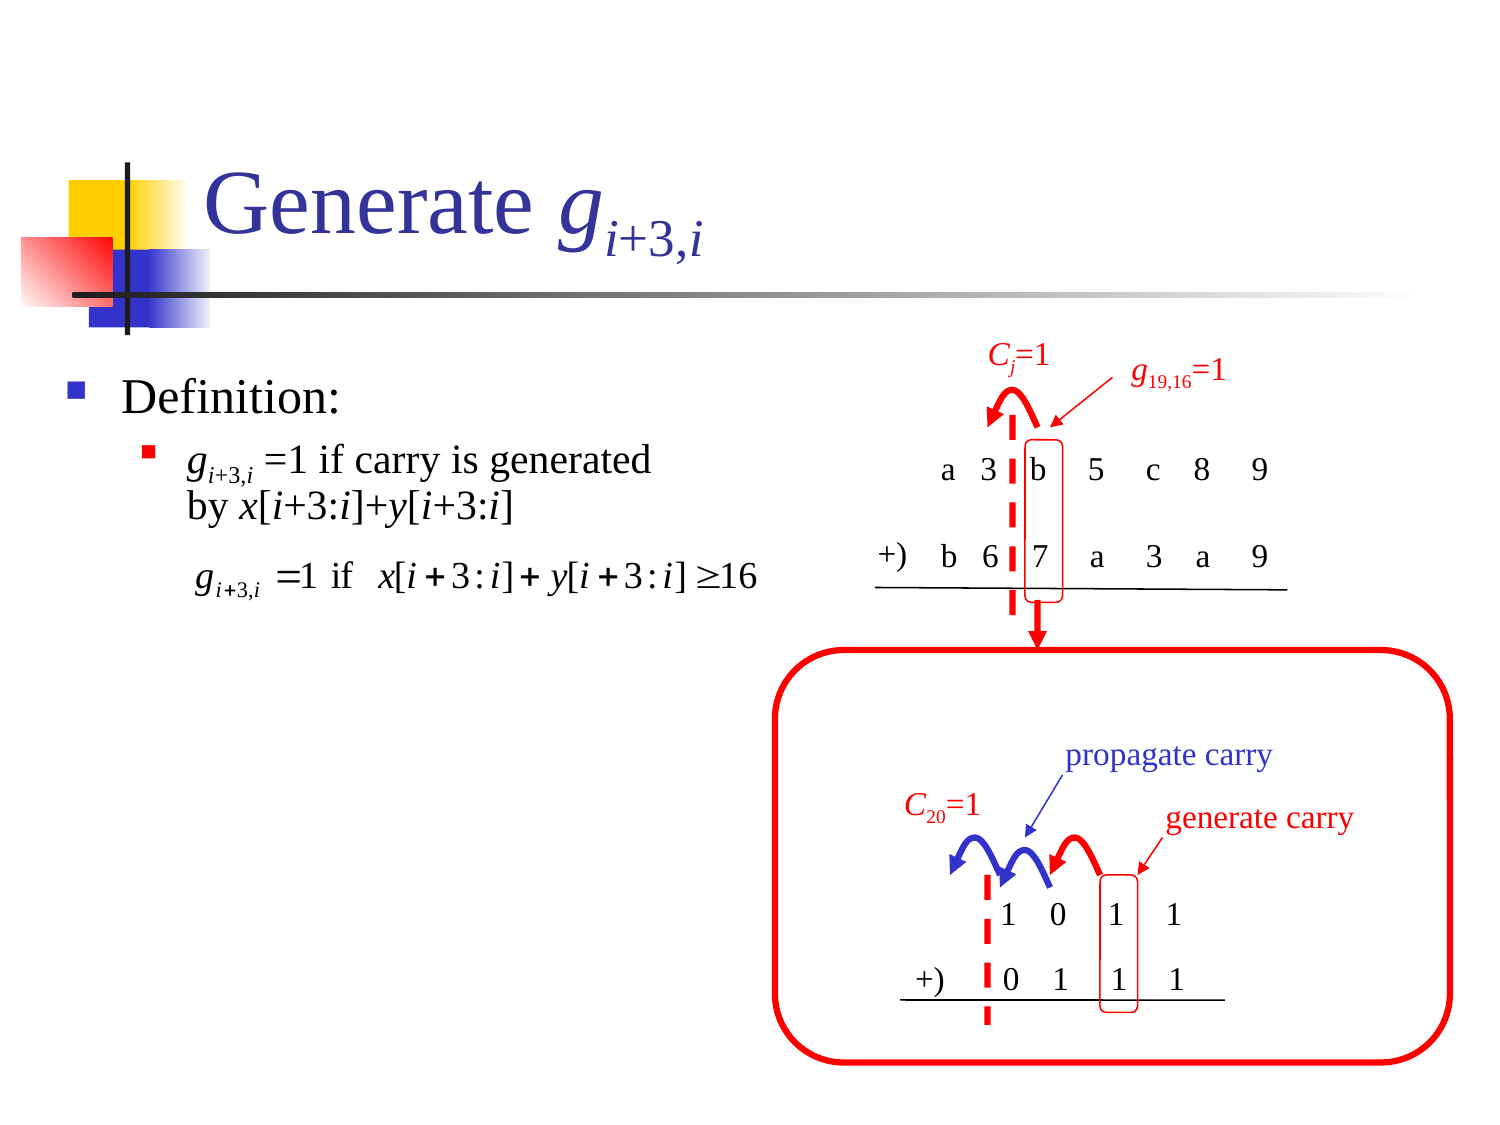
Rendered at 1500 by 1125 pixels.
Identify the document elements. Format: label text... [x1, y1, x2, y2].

list Definition: gi+3,i =1 if carry is generated by x[i+3:i]+y[i+3:i] [50, 362, 700, 538]
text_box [862, 324, 1288, 628]
title Generate gi+3,i [188, 35, 1468, 275]
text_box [774, 649, 1450, 1063]
text_box [1031, 628, 1044, 646]
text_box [187, 549, 763, 611]
